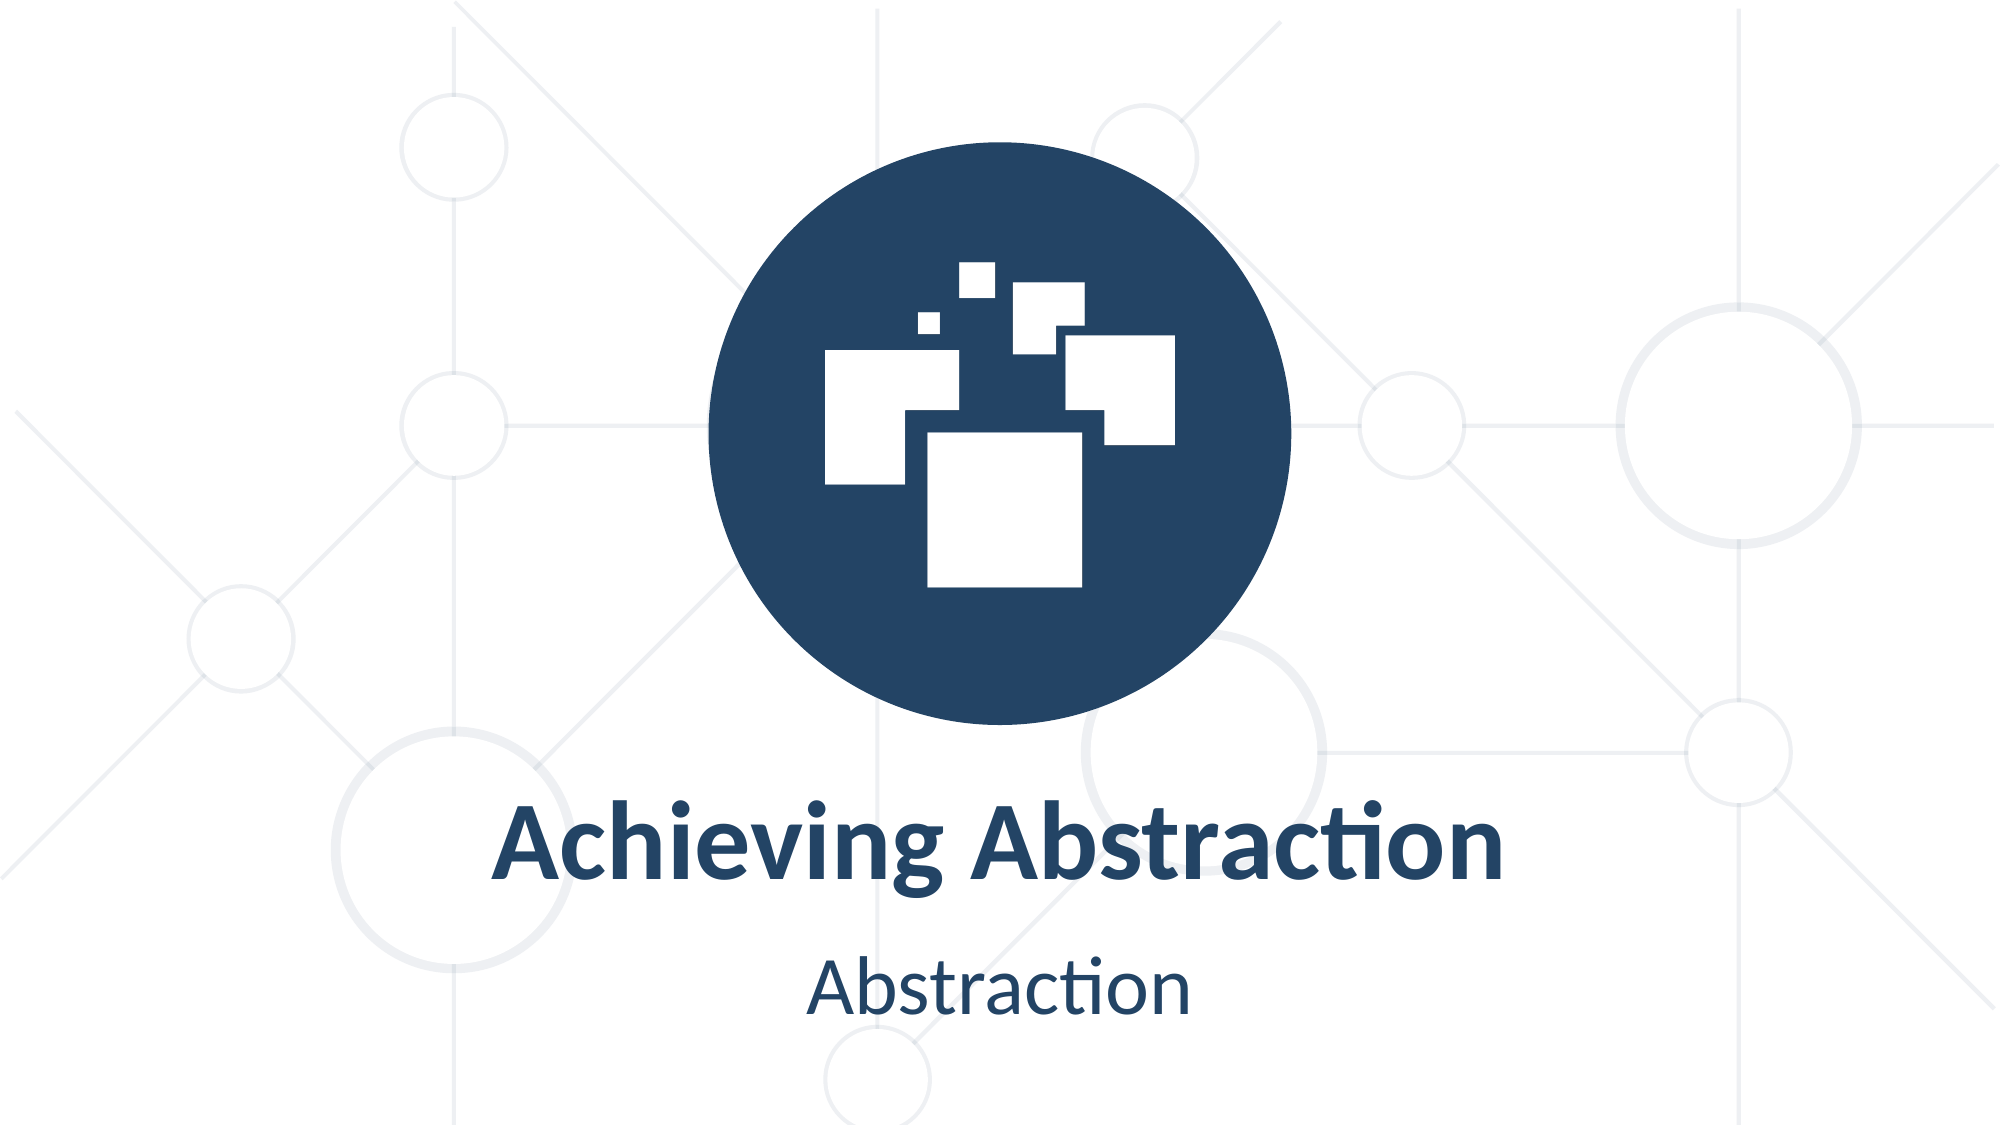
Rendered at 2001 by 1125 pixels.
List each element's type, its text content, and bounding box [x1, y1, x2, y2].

subtitle Abstraction [100, 916, 1900, 1043]
picture [824, 249, 1176, 601]
title Achieving Abstraction [100, 771, 1900, 898]
